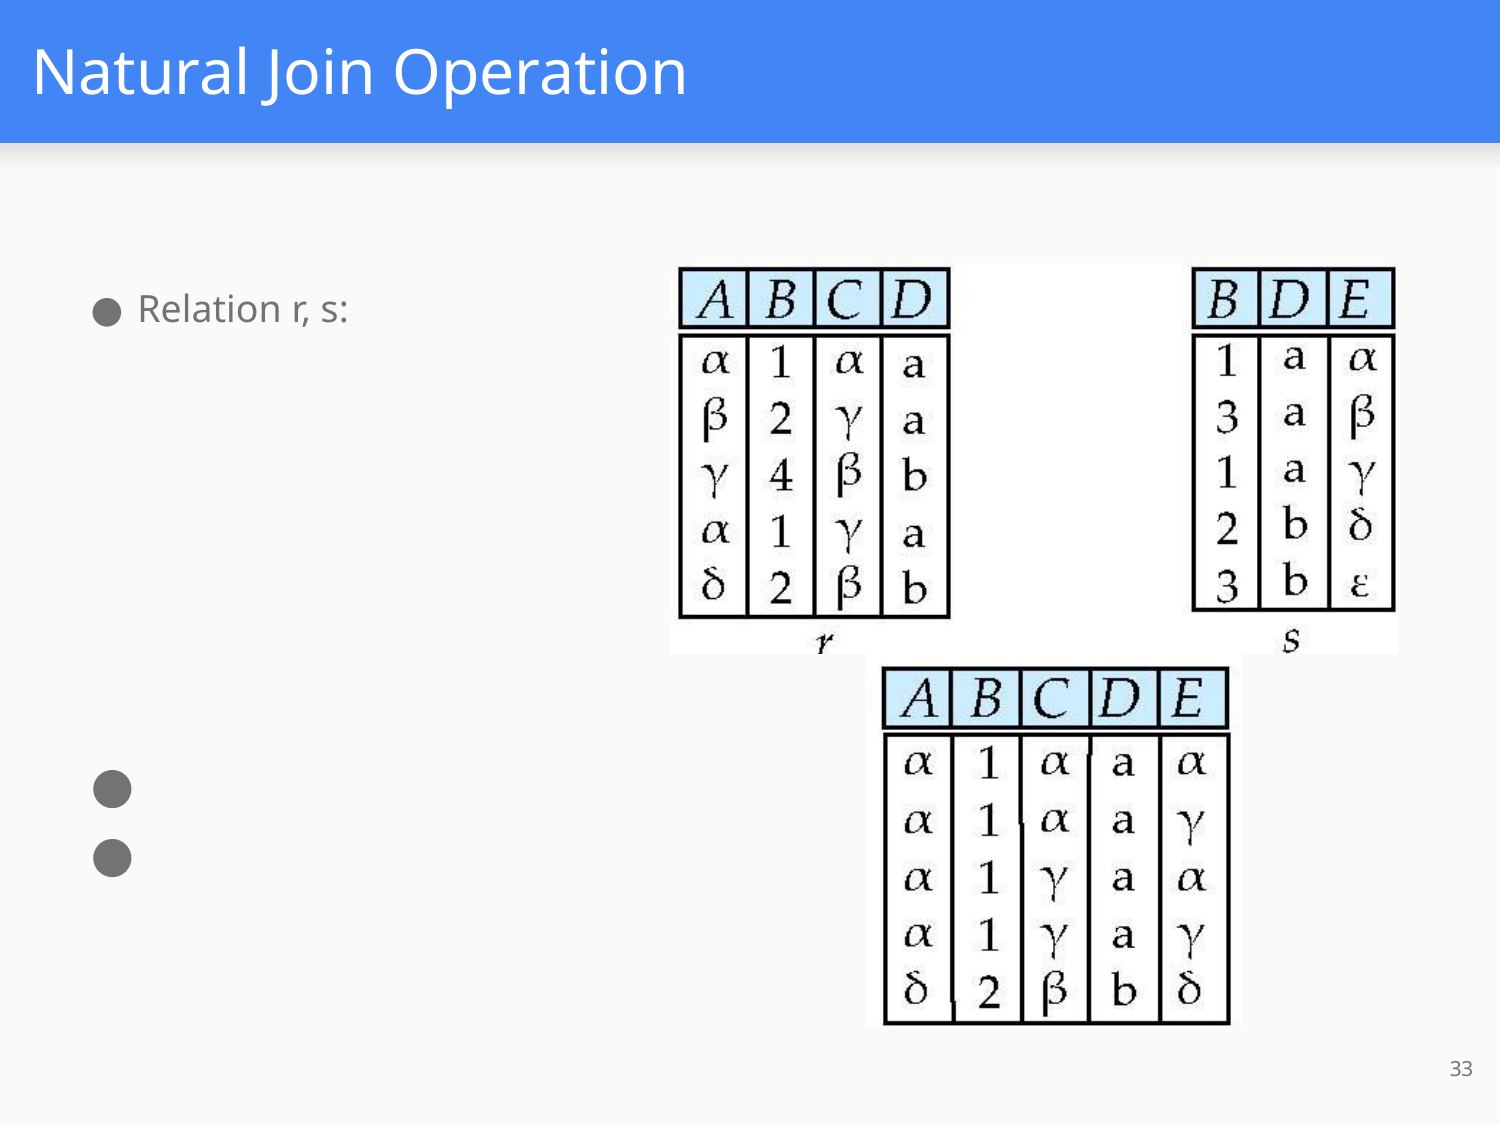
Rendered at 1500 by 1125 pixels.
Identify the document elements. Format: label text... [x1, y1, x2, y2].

title Natural Join Operation [16, 3, 1464, 136]
picture [669, 263, 1399, 1026]
slide_number 33 [1398, 1027, 1489, 1114]
